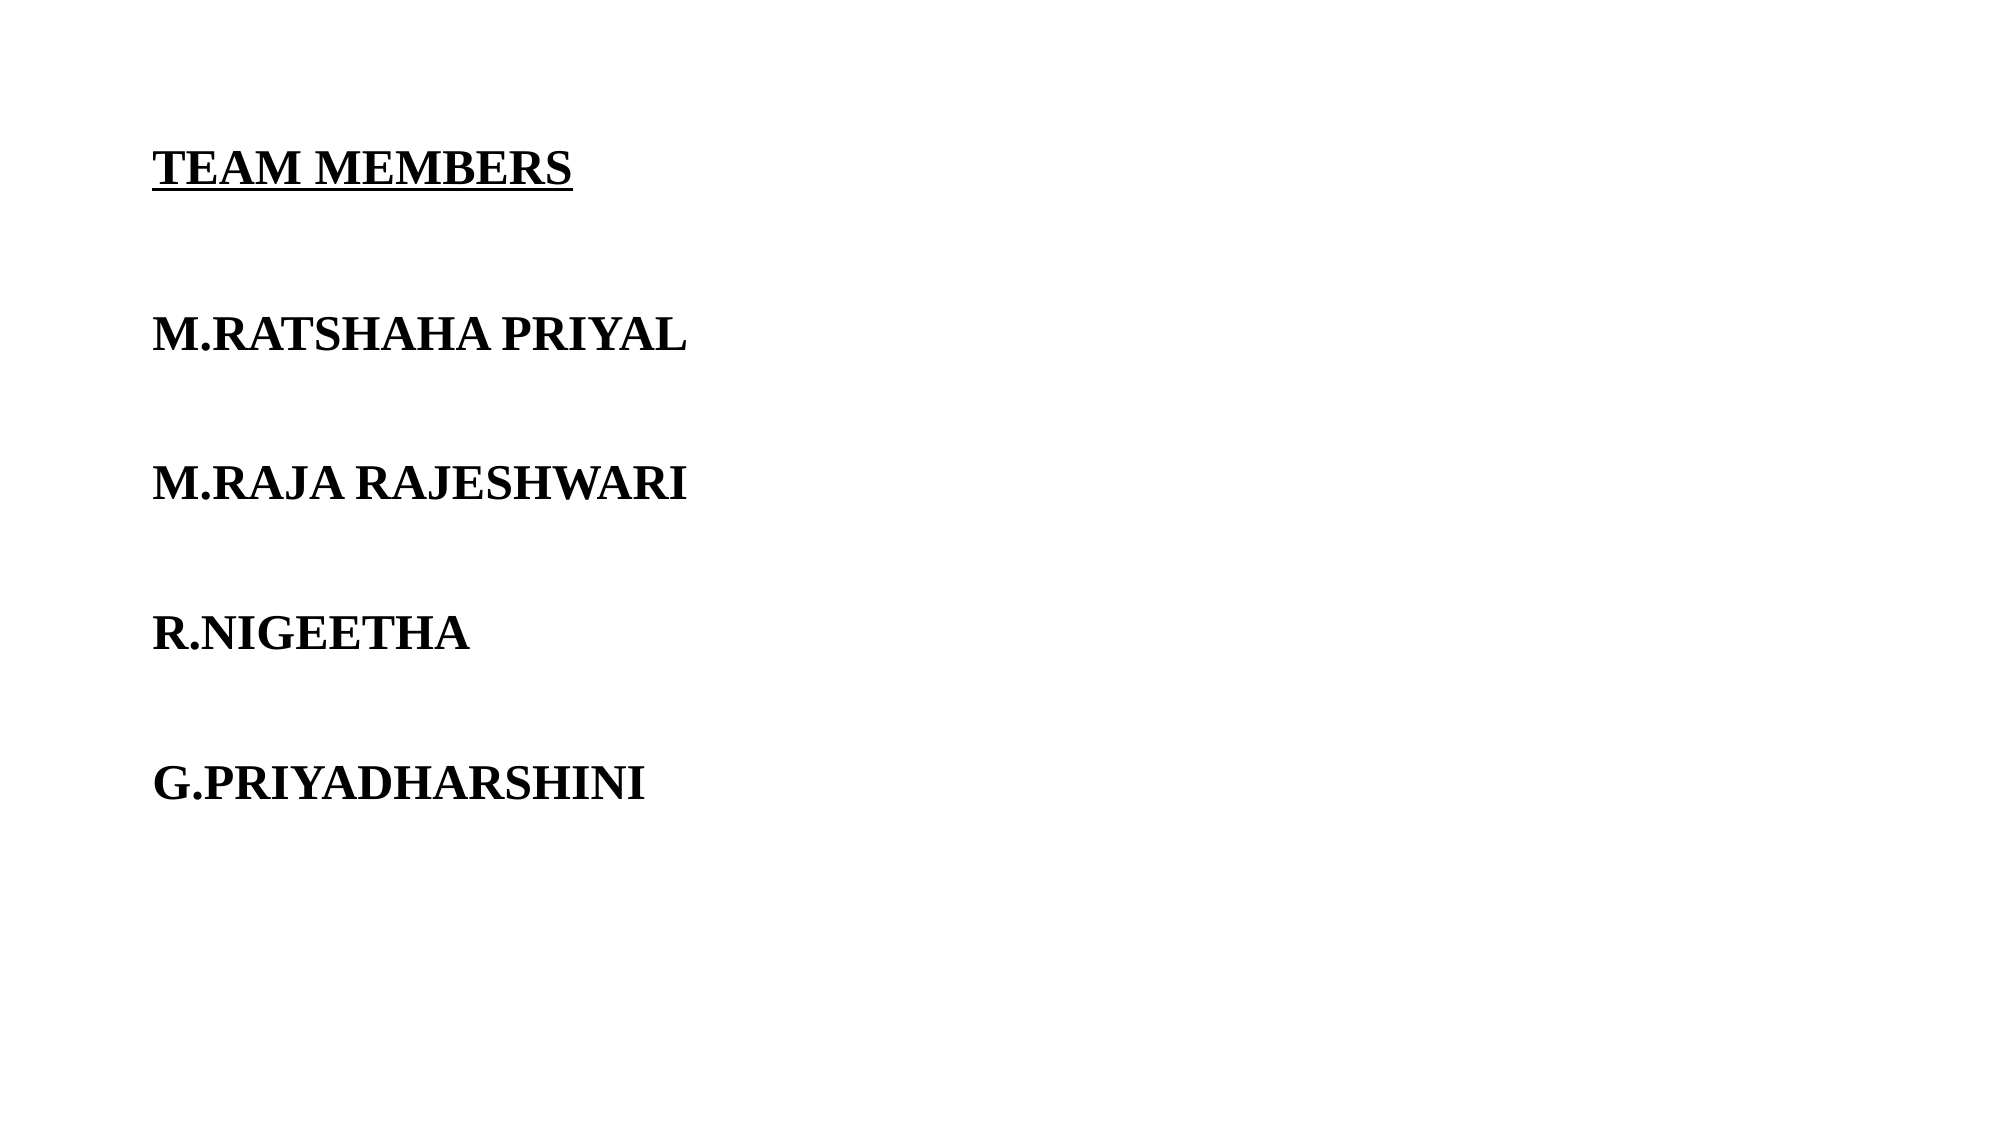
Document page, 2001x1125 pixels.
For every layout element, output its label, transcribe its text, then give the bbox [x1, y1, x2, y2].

list M.RATSHAHA PRIYAL M.RAJA RAJESHWARI R.NIGEETHA G.PRIYADHARSHINI [137, 299, 1863, 1014]
title TEAM MEMBERS [137, 59, 1863, 278]
